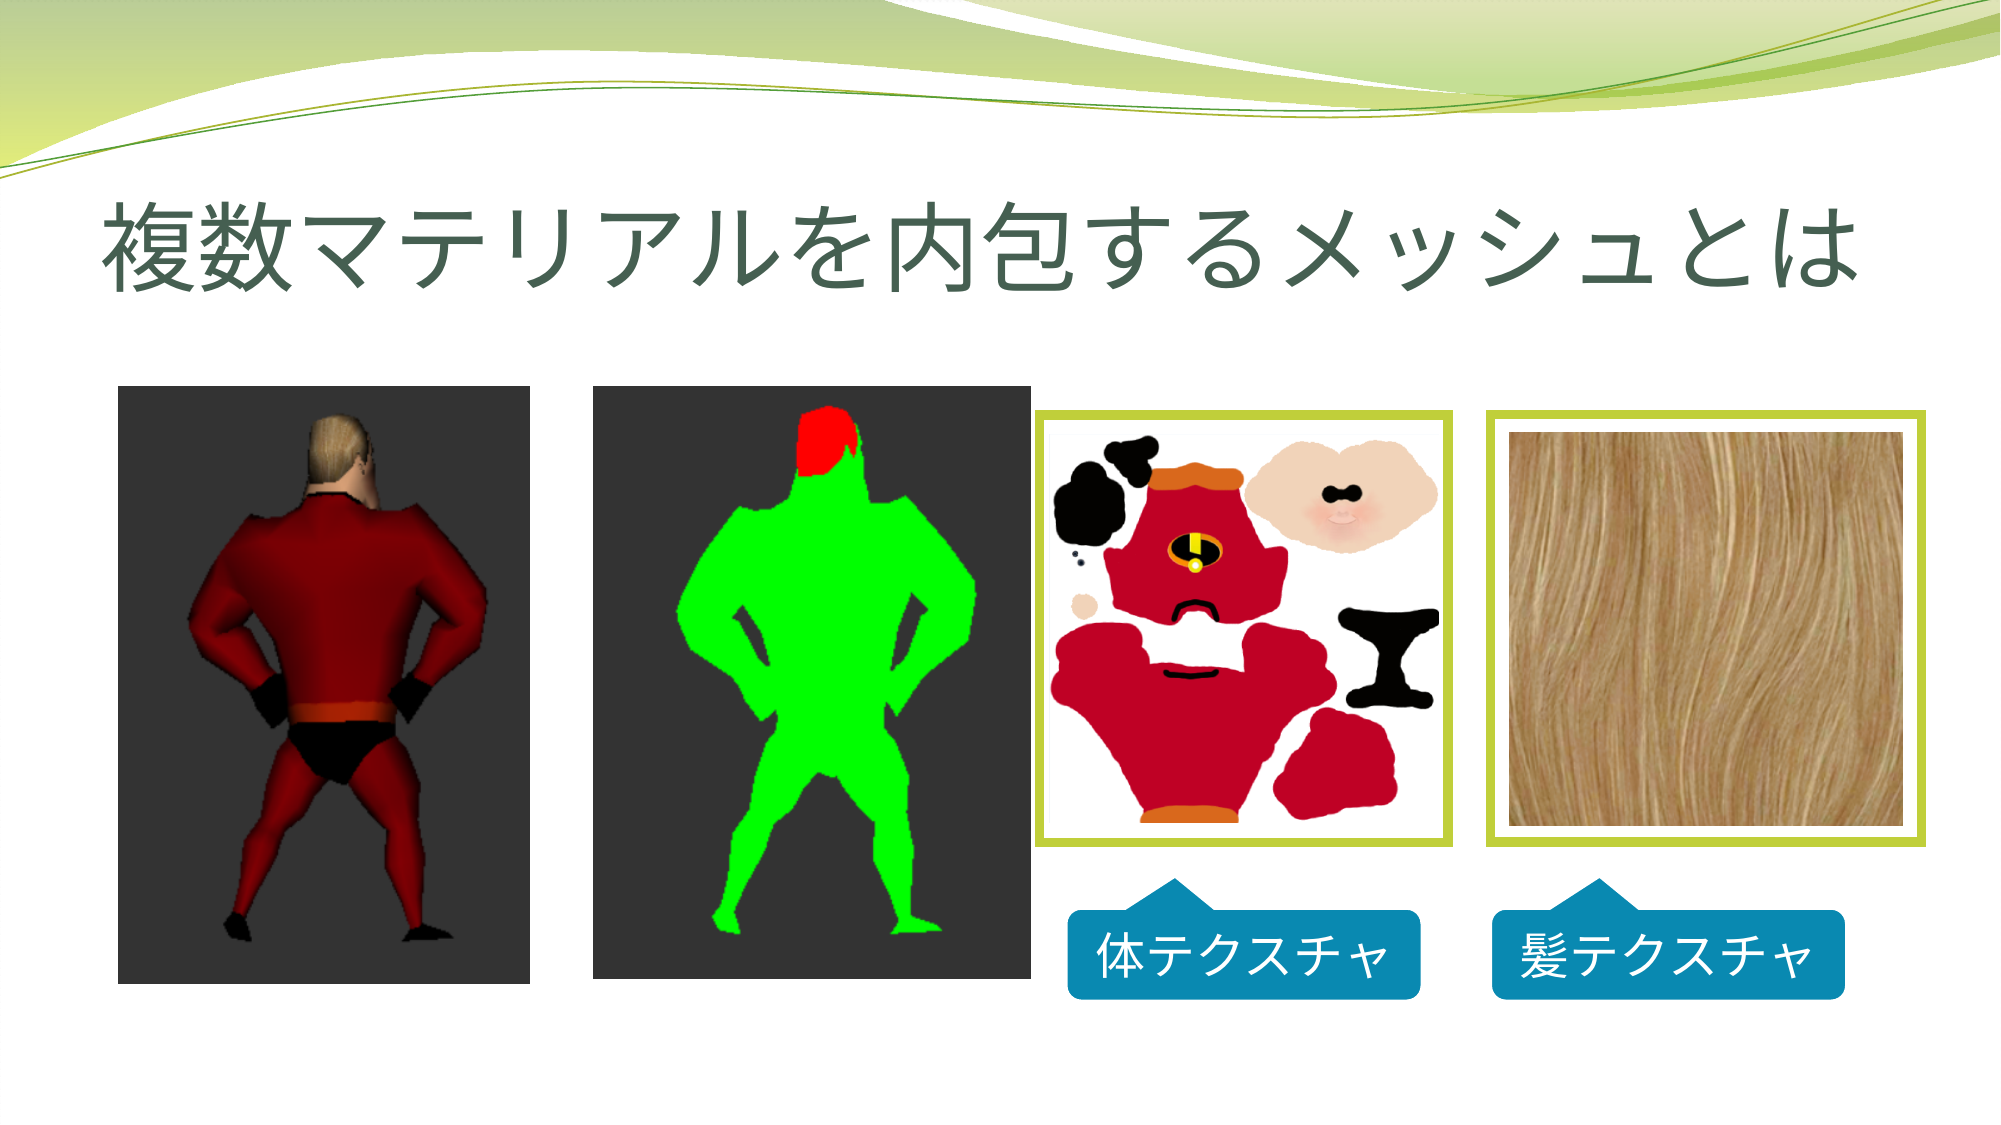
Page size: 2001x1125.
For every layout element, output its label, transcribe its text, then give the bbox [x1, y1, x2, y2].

text_box [1490, 414, 1922, 843]
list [118, 386, 530, 984]
text_box [1039, 414, 1449, 843]
text_box 体テクスチャ [1064, 874, 1424, 1003]
text_box 髪テクスチャ [1488, 874, 1849, 1003]
picture [593, 386, 1031, 979]
picture [1509, 432, 1903, 826]
title 複数マテリアルを内包するメッシュとは [99, 115, 1900, 303]
picture [1049, 434, 1439, 823]
